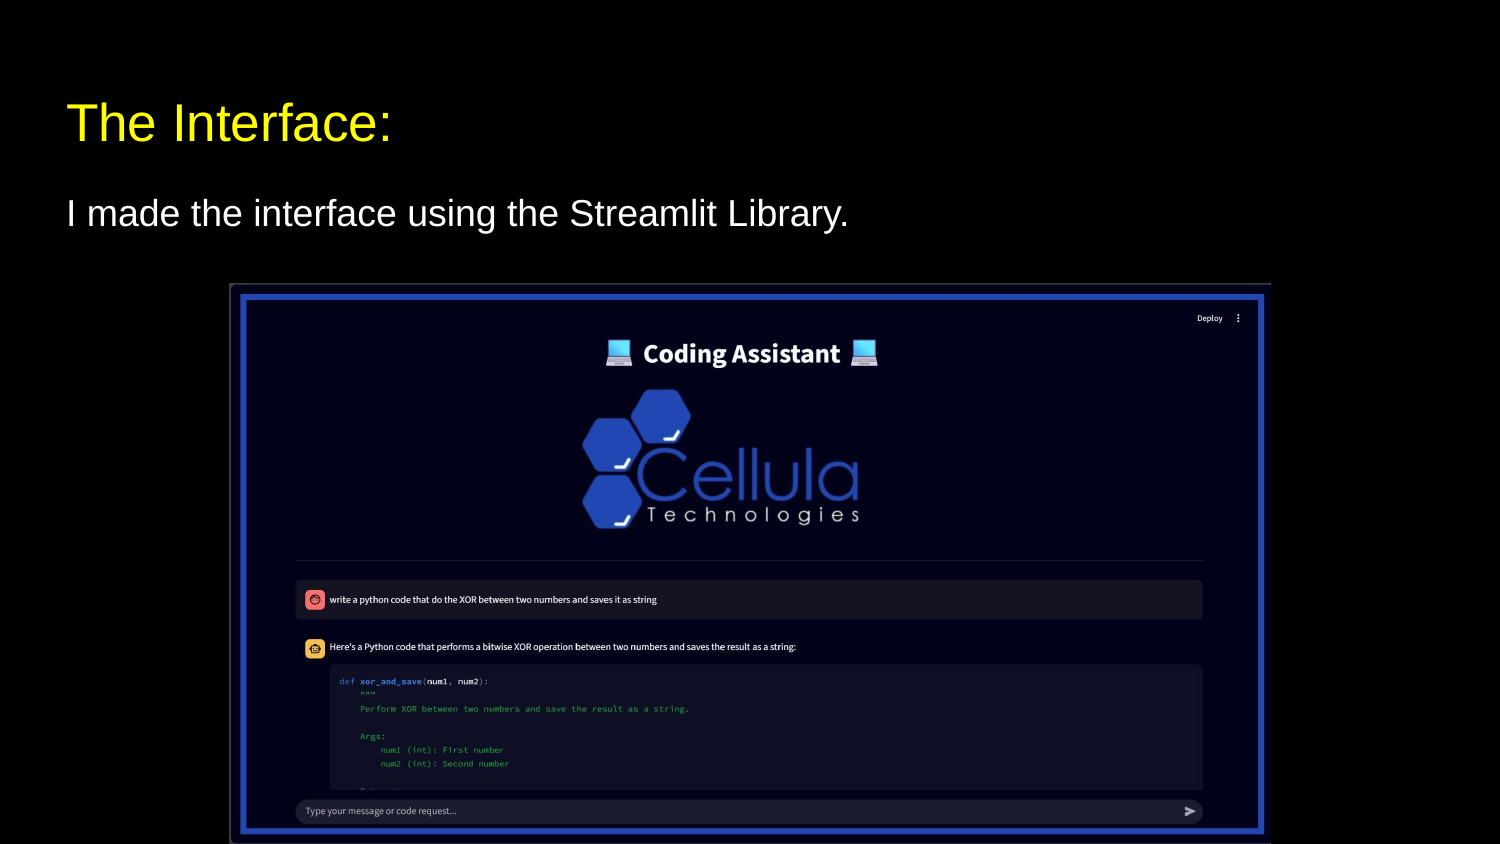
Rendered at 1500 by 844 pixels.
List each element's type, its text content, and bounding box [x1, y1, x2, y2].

picture [229, 282, 1271, 844]
list I made the interface using the Streamlit Library. [51, 166, 1449, 497]
title The Interface: [51, 72, 1449, 166]
